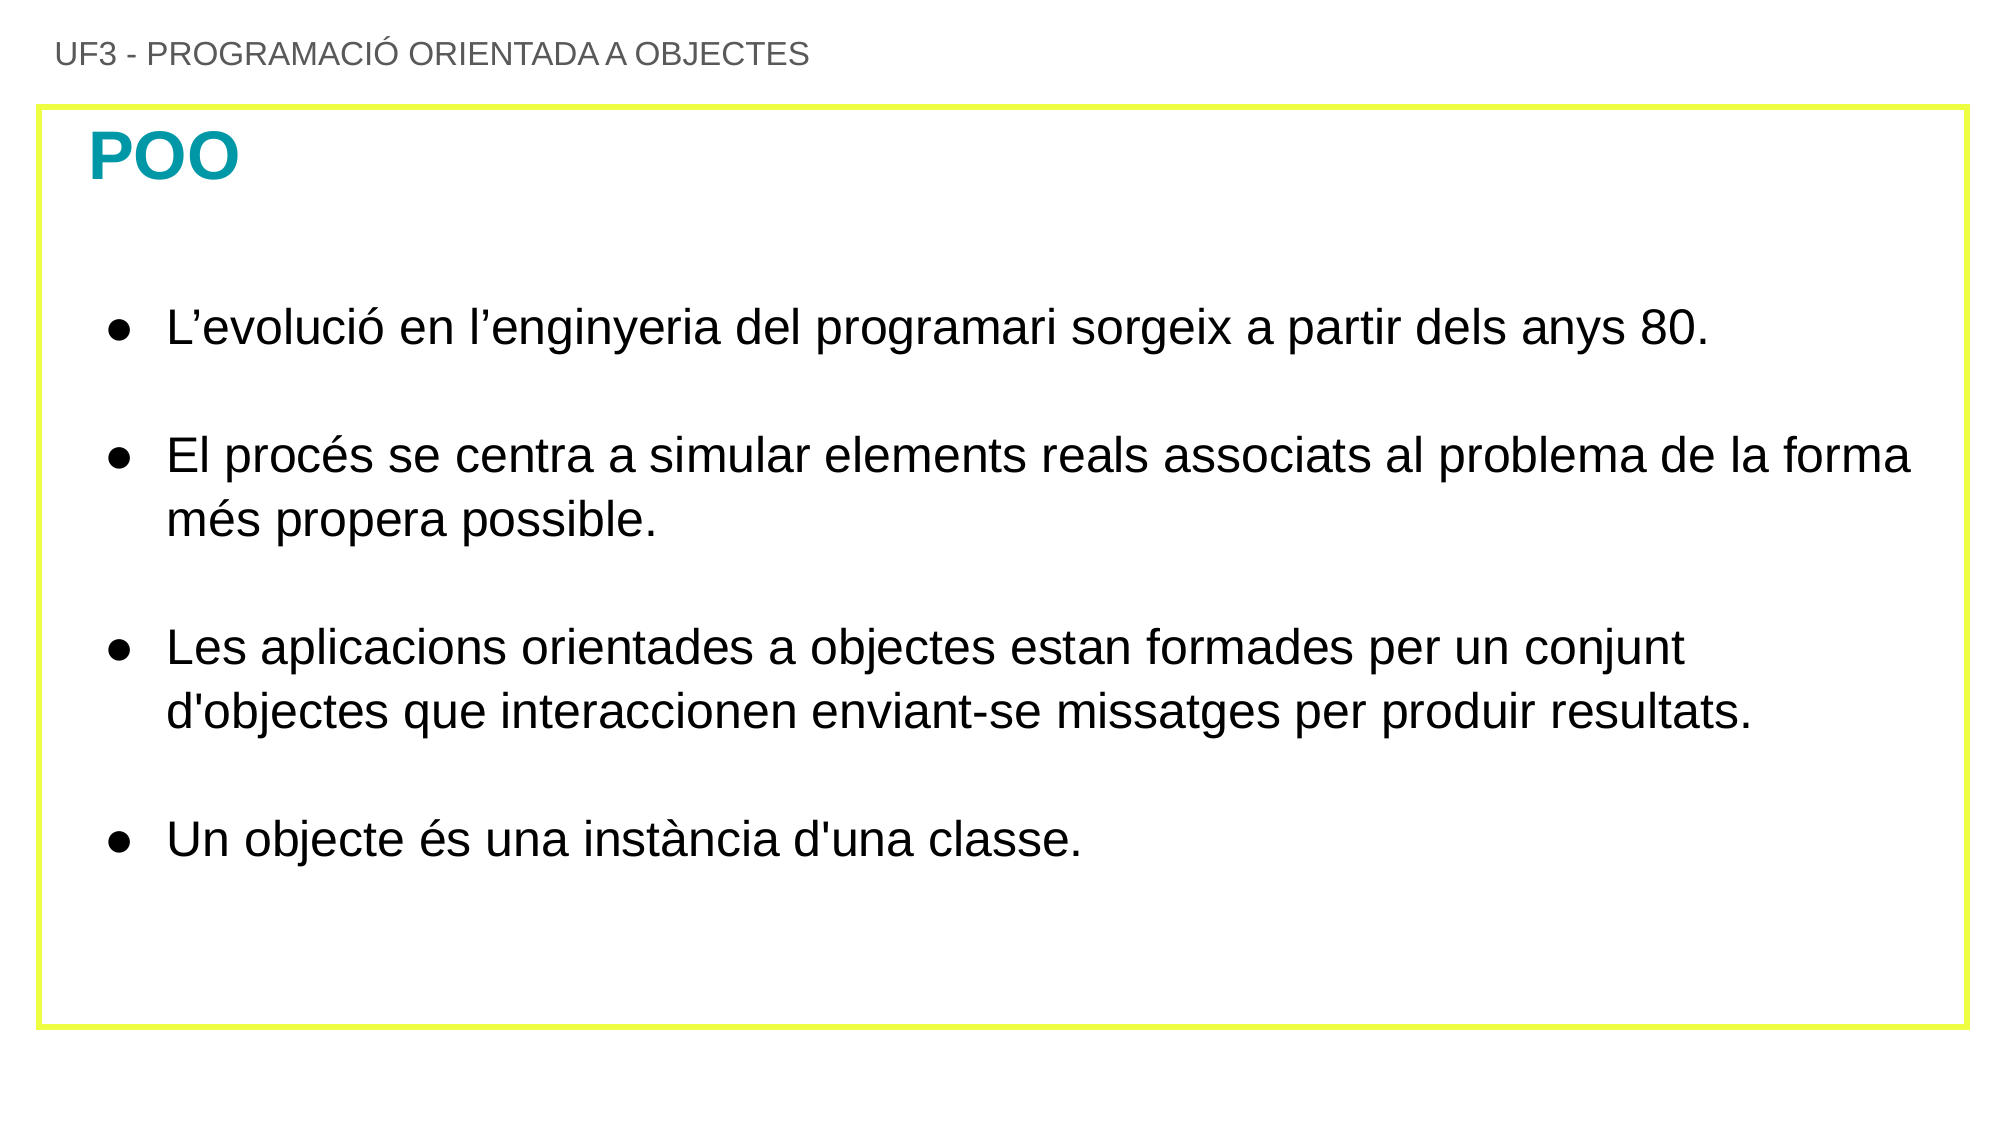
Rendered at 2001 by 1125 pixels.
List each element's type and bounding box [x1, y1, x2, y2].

text_box [0, 0, 2000, 1125]
